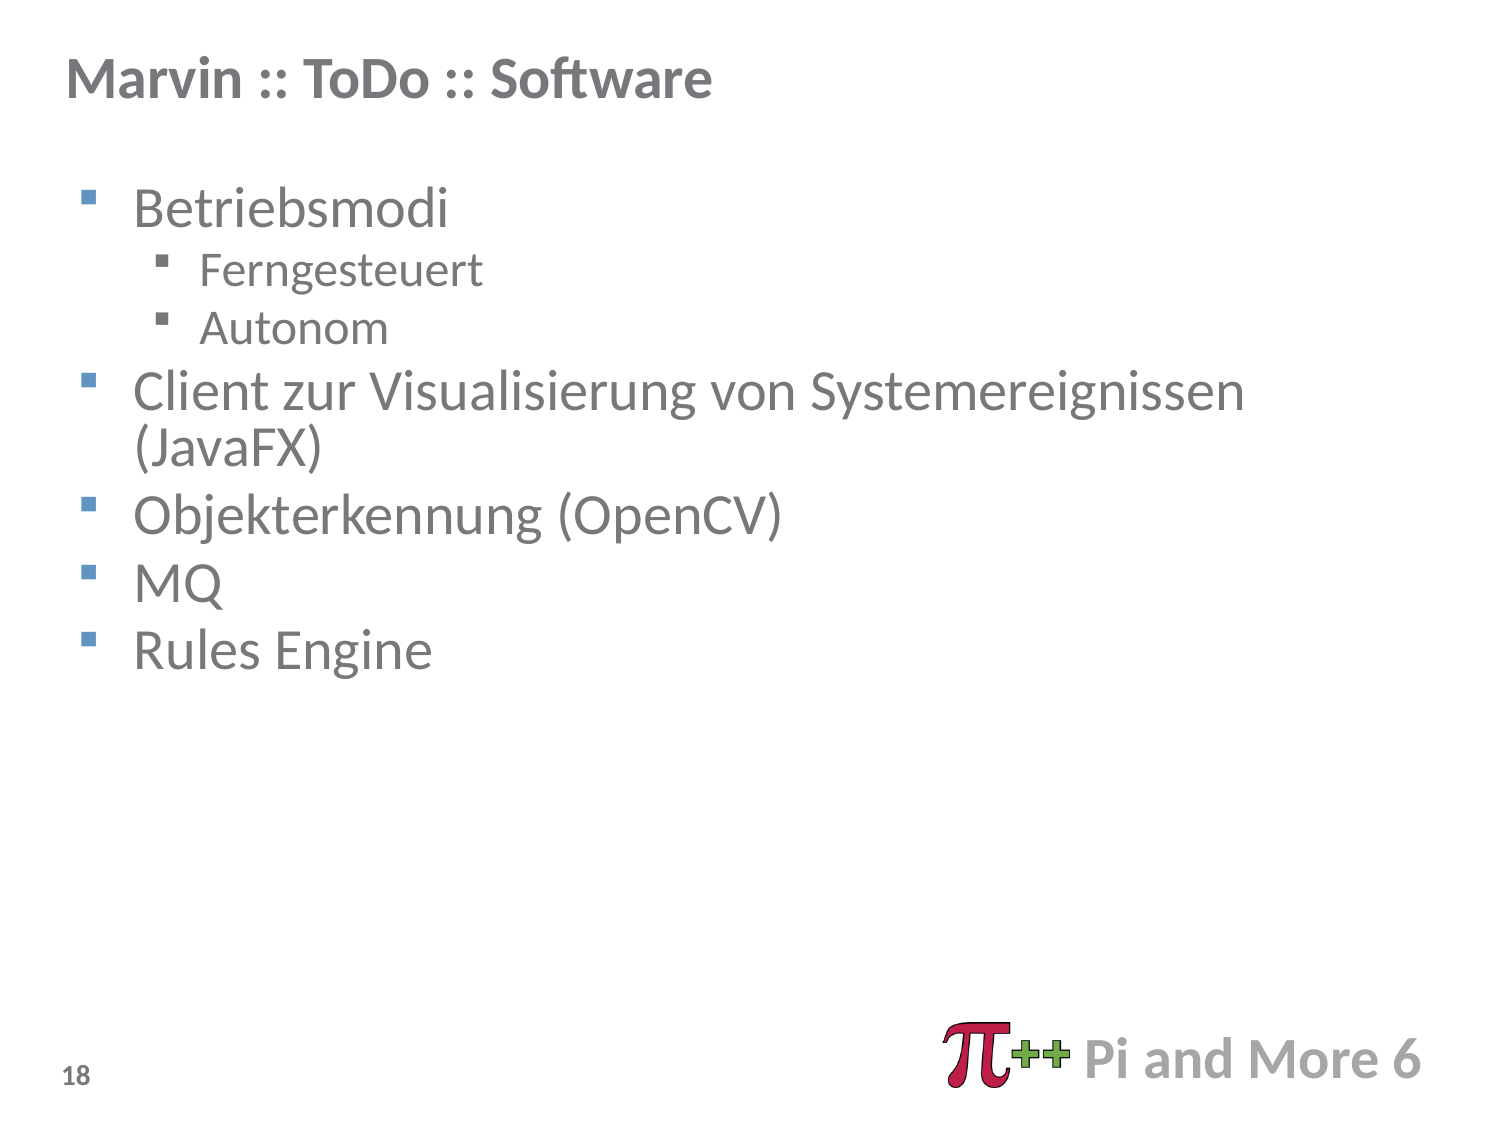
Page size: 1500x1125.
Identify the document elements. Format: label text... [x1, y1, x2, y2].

title Marvin :: ToDo :: Software [50, 31, 1450, 119]
picture [942, 1022, 1070, 1088]
list Betriebsmodi Ferngesteuert Autonom Client zur Visualisierung von Systemereignissen (JavaFX) Objekterkennung (OpenCV) MQ Rules Engine [62, 174, 1438, 1000]
